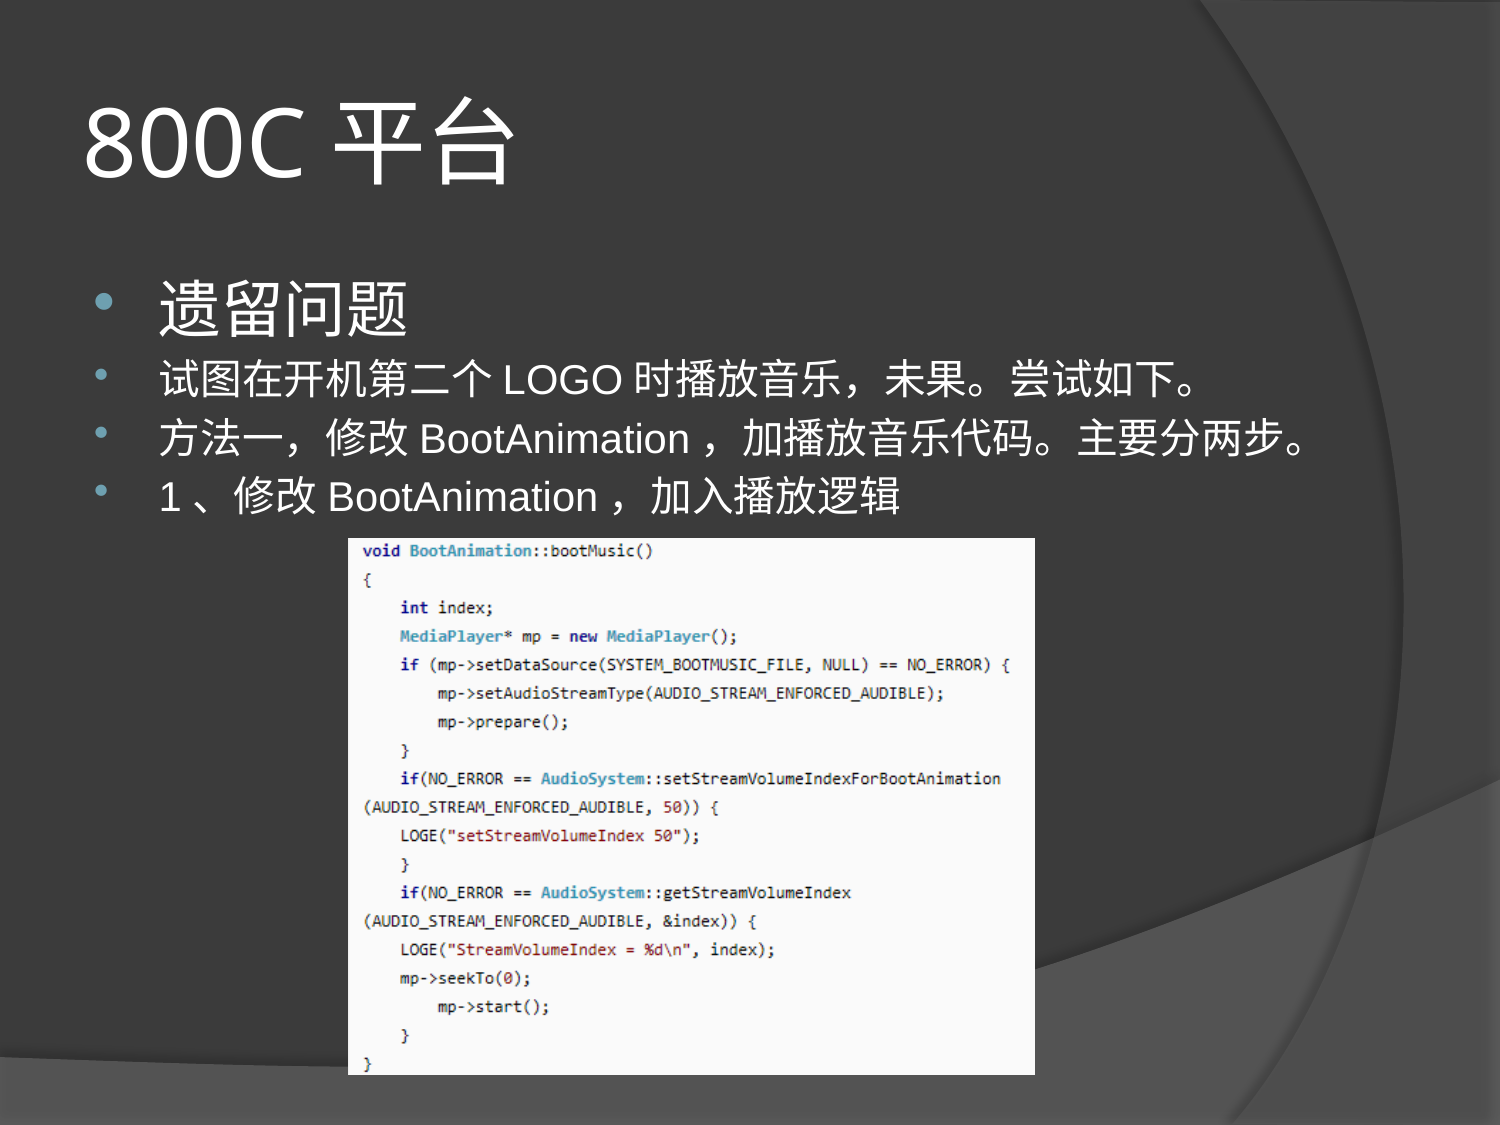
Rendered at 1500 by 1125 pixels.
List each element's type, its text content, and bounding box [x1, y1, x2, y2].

title 800C平台 [75, 45, 1300, 233]
list 遗留问题 试图在开机第二个LOGO时播放音乐，未果。尝试如下。 方法一，修改BootAnimation，加播放音乐代码。主要分两步。 1、修改BootAnimation，加入播放逻辑 [75, 262, 1300, 1005]
picture [348, 538, 1035, 1075]
